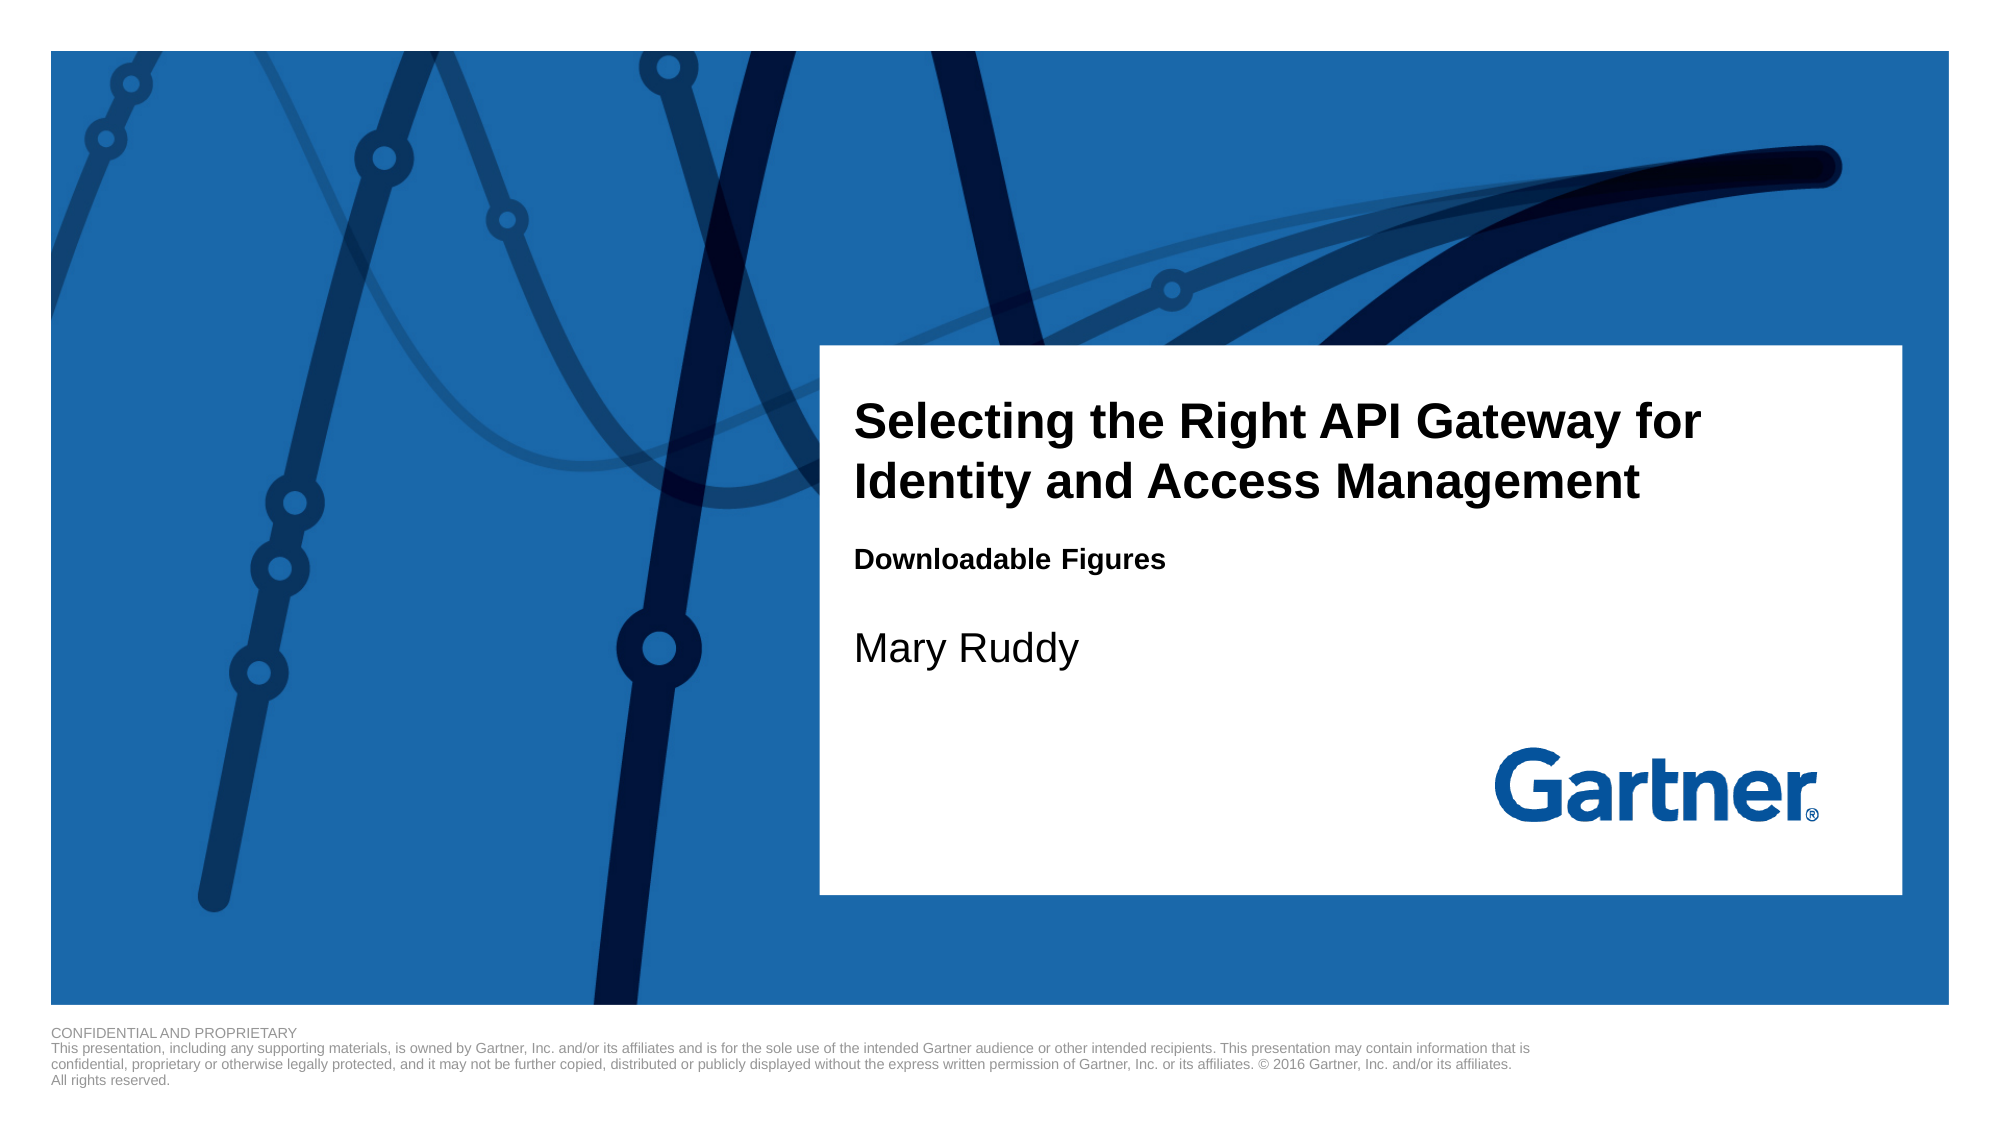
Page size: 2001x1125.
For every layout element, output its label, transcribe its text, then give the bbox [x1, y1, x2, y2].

title Selecting the Right API Gateway for Identity and Access Management Downloadable Figures [853, 388, 1881, 710]
picture [51, 51, 1948, 1004]
